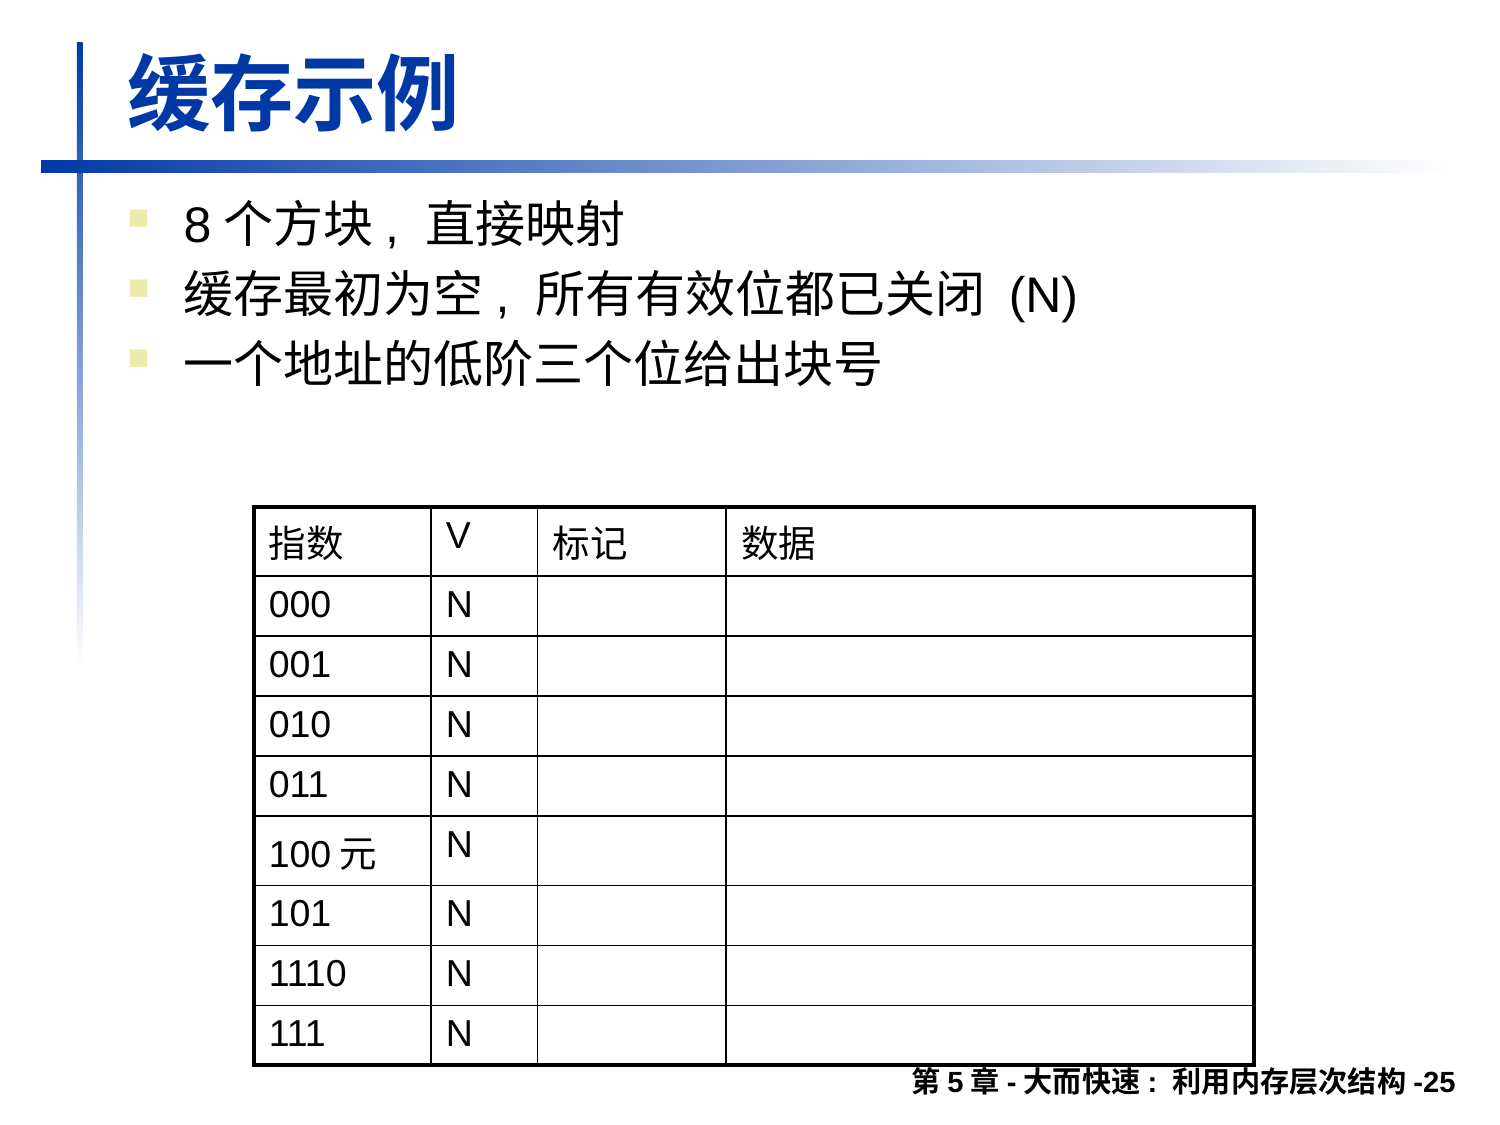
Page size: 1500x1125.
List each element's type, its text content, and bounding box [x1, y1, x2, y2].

table_cell [727, 946, 1252, 1005]
table_cell [727, 577, 1252, 635]
title 缓存示例 [112, 32, 1468, 149]
table_cell N [432, 817, 537, 885]
table_cell 111 [256, 1006, 430, 1063]
table_cell [538, 637, 725, 695]
table_cell 1110 [256, 946, 430, 1005]
table_cell 100元 [256, 817, 430, 885]
table_cell N [432, 886, 537, 945]
table_cell [538, 577, 725, 635]
table_cell N [432, 757, 537, 815]
table_cell [538, 946, 725, 1005]
footer 第5章-大而快速: 利用内存层次结构-25 [277, 1046, 1471, 1106]
table_cell [727, 1006, 1252, 1063]
table_cell 001 [256, 637, 430, 695]
table_cell N [432, 637, 537, 695]
table_cell [538, 697, 725, 755]
table_cell 011 [256, 757, 430, 815]
table_cell [727, 637, 1252, 695]
table_cell [727, 886, 1252, 945]
table_cell N [432, 1006, 537, 1063]
table_cell 000 [256, 577, 430, 635]
table_cell [538, 817, 725, 885]
table_header 标记 [538, 509, 725, 575]
table_cell [727, 817, 1252, 885]
table_cell [727, 757, 1252, 815]
table_cell N [432, 946, 537, 1005]
table_header 数据 [727, 509, 1252, 575]
table_cell N [432, 577, 537, 635]
table_cell [538, 1006, 725, 1063]
table_cell 010 [256, 697, 430, 755]
table_cell [538, 757, 725, 815]
list 8个方块, 直接映射 缓存最初为空, 所有有效位都已关闭 (N) 一个地址的低阶三个位给出块号 [112, 184, 1469, 405]
table_cell [538, 886, 725, 945]
table_header 指数 [256, 509, 430, 575]
table_header V [432, 509, 537, 575]
table_cell [727, 697, 1252, 755]
table_cell N [432, 697, 537, 755]
table_cell 101 [256, 886, 430, 945]
